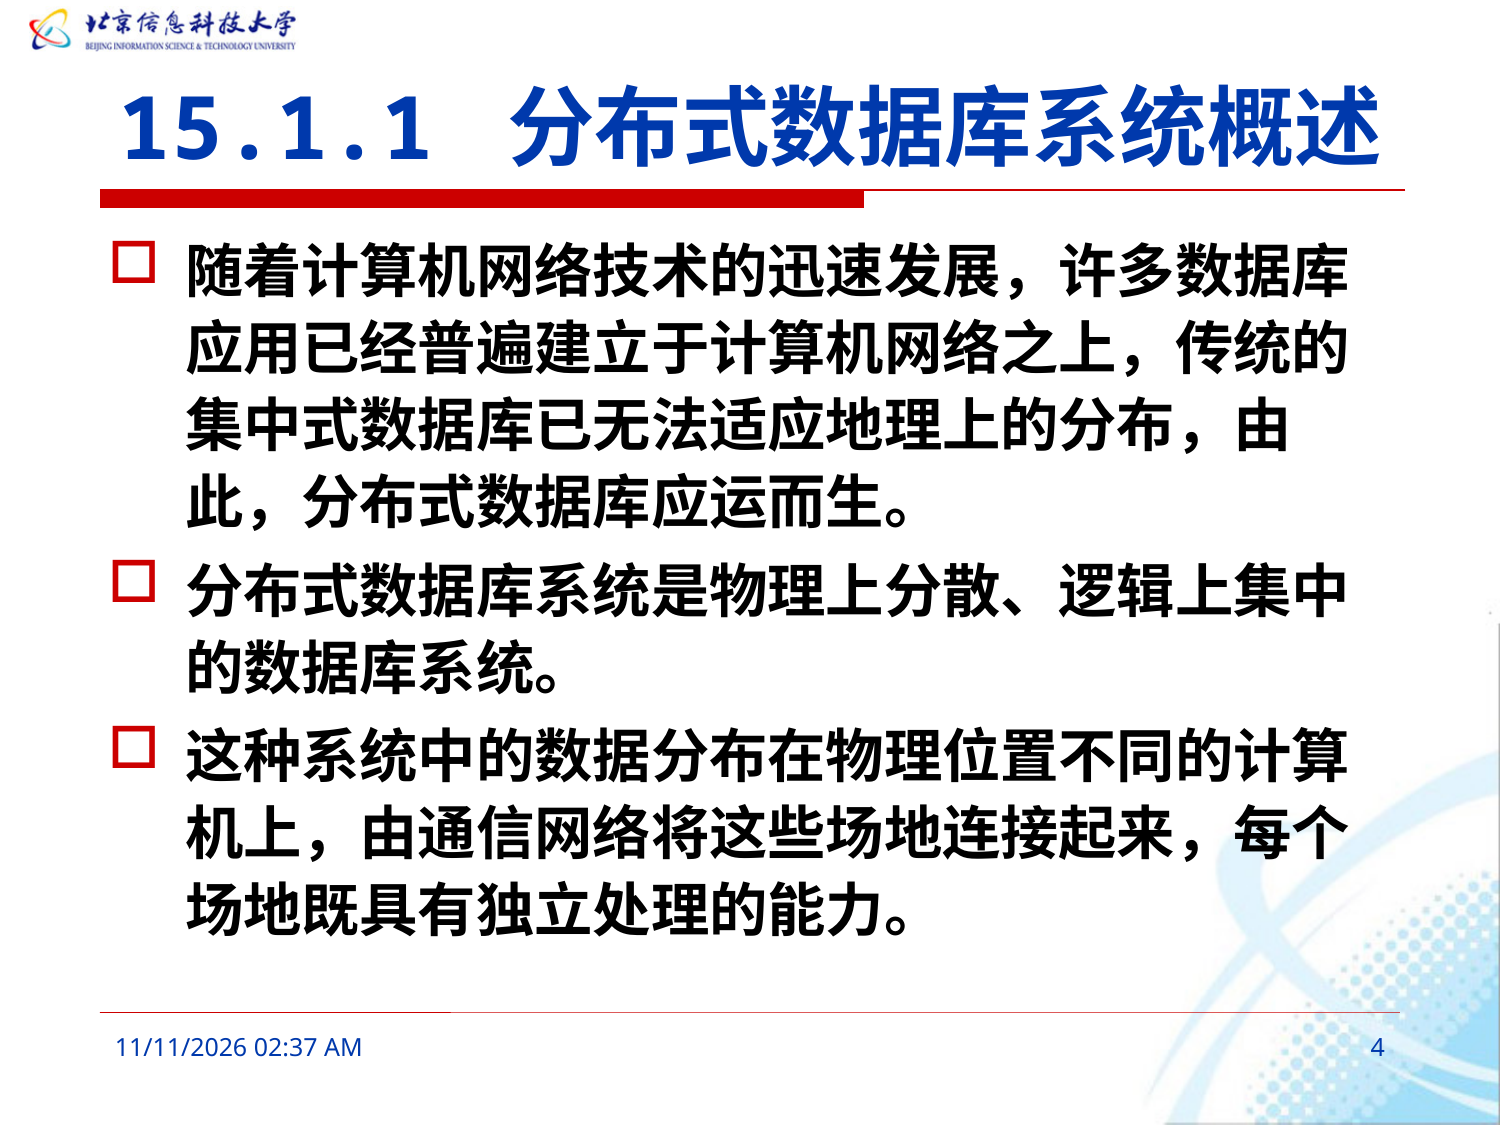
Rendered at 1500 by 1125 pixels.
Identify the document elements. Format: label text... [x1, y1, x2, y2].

list 随着计算机网络技术的迅速发展，许多数据库应用已经普遍建立于计算机网络之上，传统的集中式数据库已无法适应地理上的分布，由此，分布式数据库应运而生。 分布式数据库系统是物理上分散、逻辑上集中的数据库系统。 这种系统中的数据分布在物理位置不同的计算机上，由通信网络将这些场地连接起来，每个场地既具有独立处理的能力。 [92, 219, 1406, 1012]
title 15.1.1 分布式数据库系统概述 [93, 49, 1407, 185]
slide_number 4 [1074, 1024, 1401, 1103]
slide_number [99, 1024, 432, 1103]
picture [0, 0, 1500, 1125]
